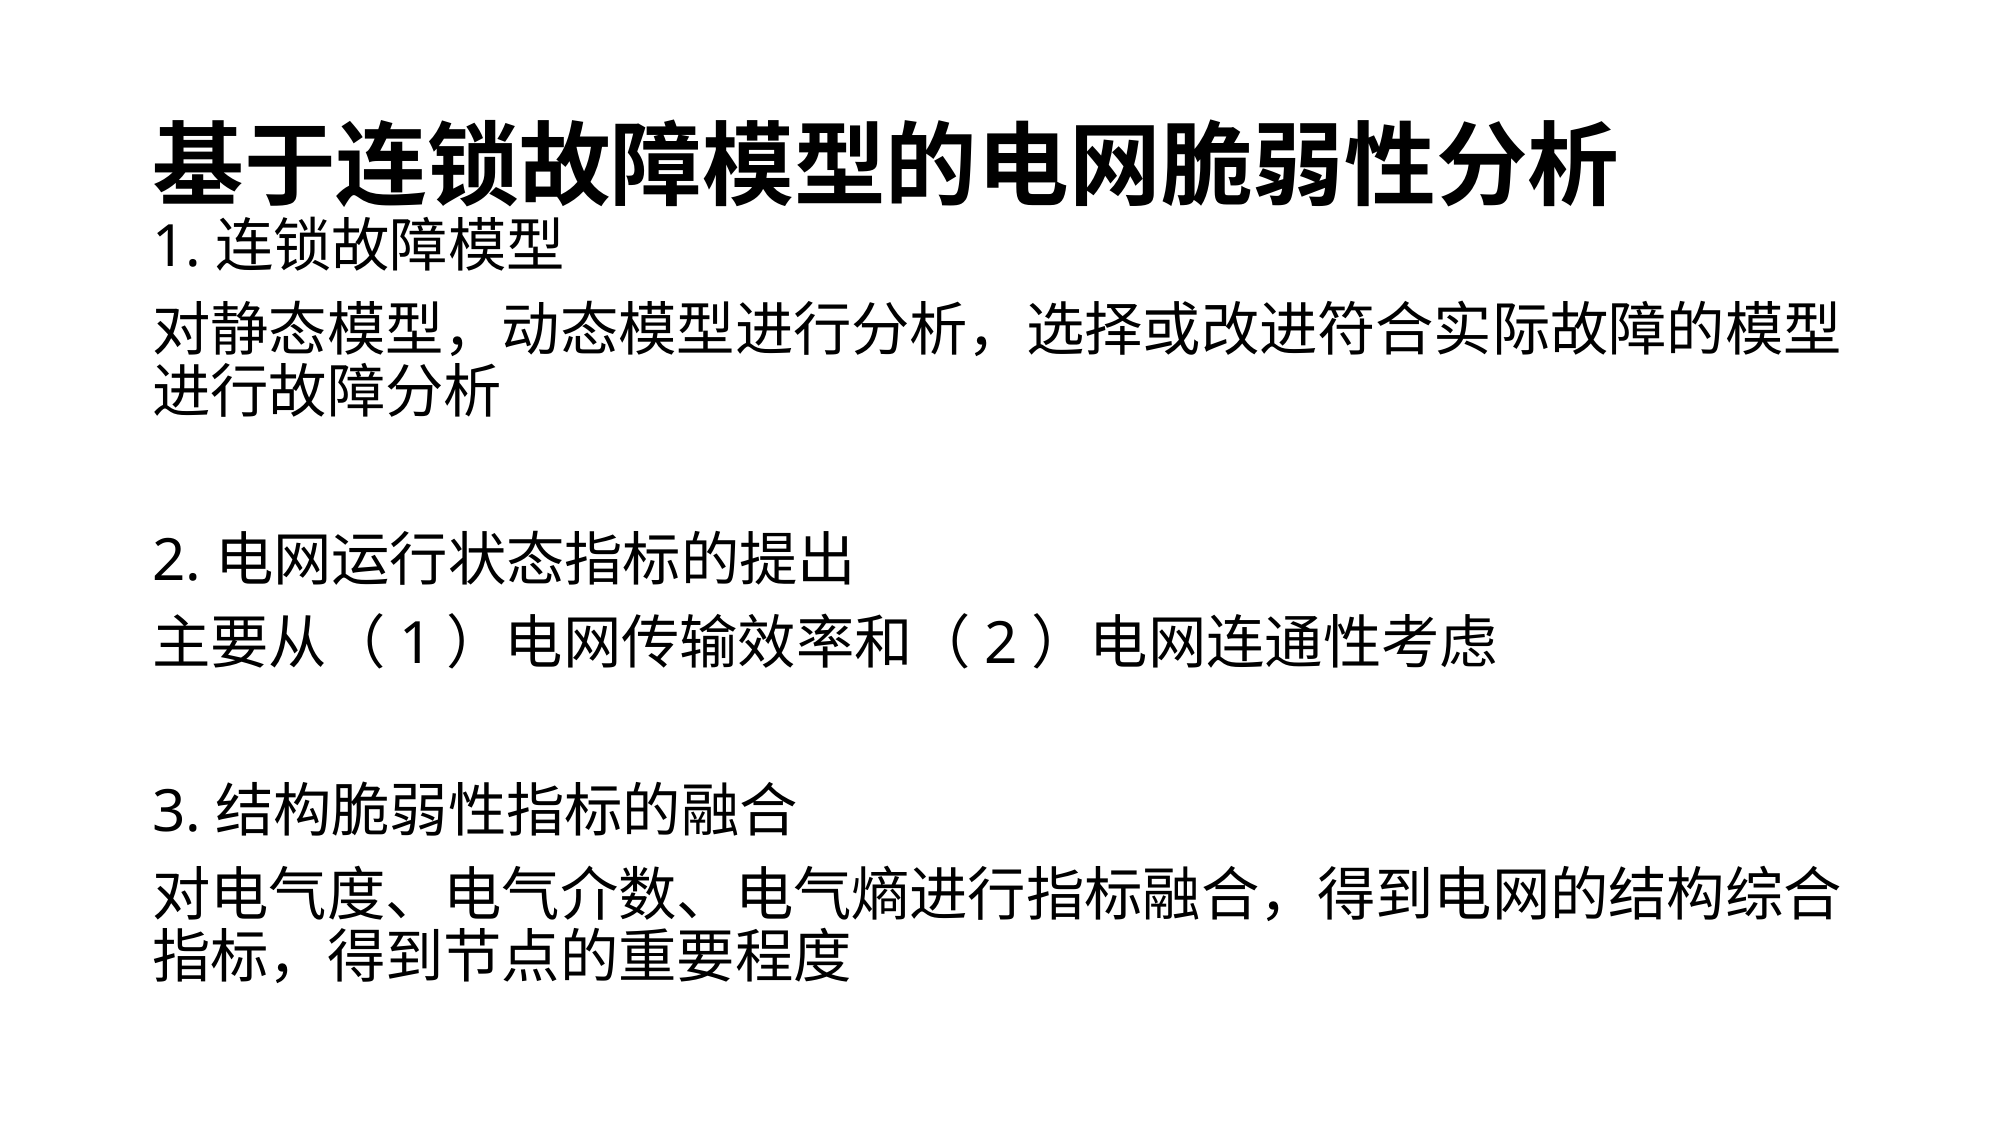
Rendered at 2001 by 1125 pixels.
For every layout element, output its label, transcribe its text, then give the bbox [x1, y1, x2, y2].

list 1.连锁故障模型 对静态模型，动态模型进行分析，选择或改进符合实际故障的模型进行故障分析 2.电网运行状态指标的提出 主要从（1）电网传输效率和（2）电网连通性考虑 3.结构脆弱性指标的融合 对电气度、电气介数、电气熵进行指标融合，得到电网的结构综合指标，得到节点的重要程度 [137, 208, 1863, 1014]
title 基于连锁故障模型的电网脆弱性分析 [137, 59, 1863, 208]
